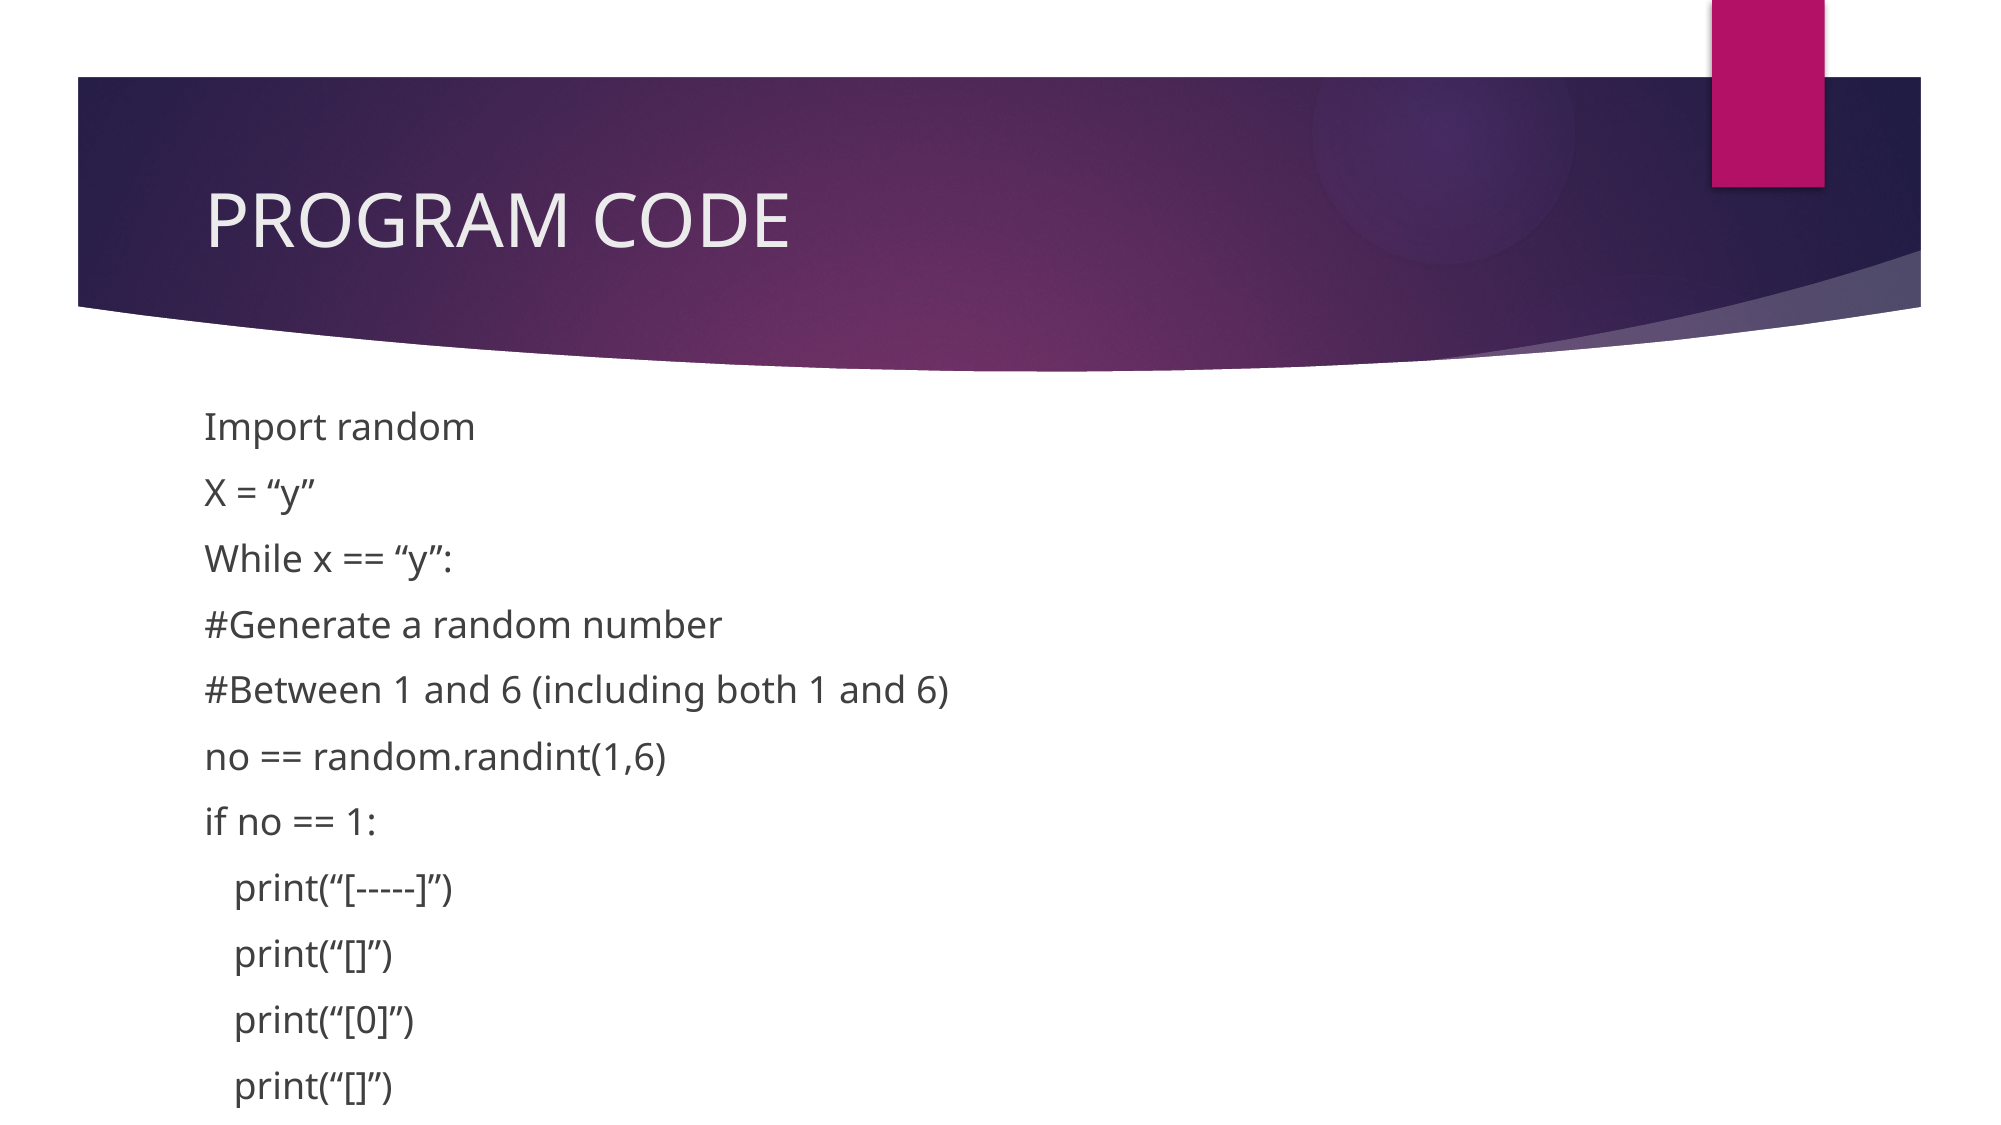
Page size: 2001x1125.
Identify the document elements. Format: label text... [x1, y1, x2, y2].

title PROGRAM CODE [189, 159, 1627, 276]
list Import random X = “y” While x == “y”: #Generate a random number #Between 1 and 6 (including both 1 and 6) no == random.randint(1,6) if no == 1: print(“[-----]”) print(“[]”) print(“[0]”) print(“[]”) [189, 395, 1638, 1125]
